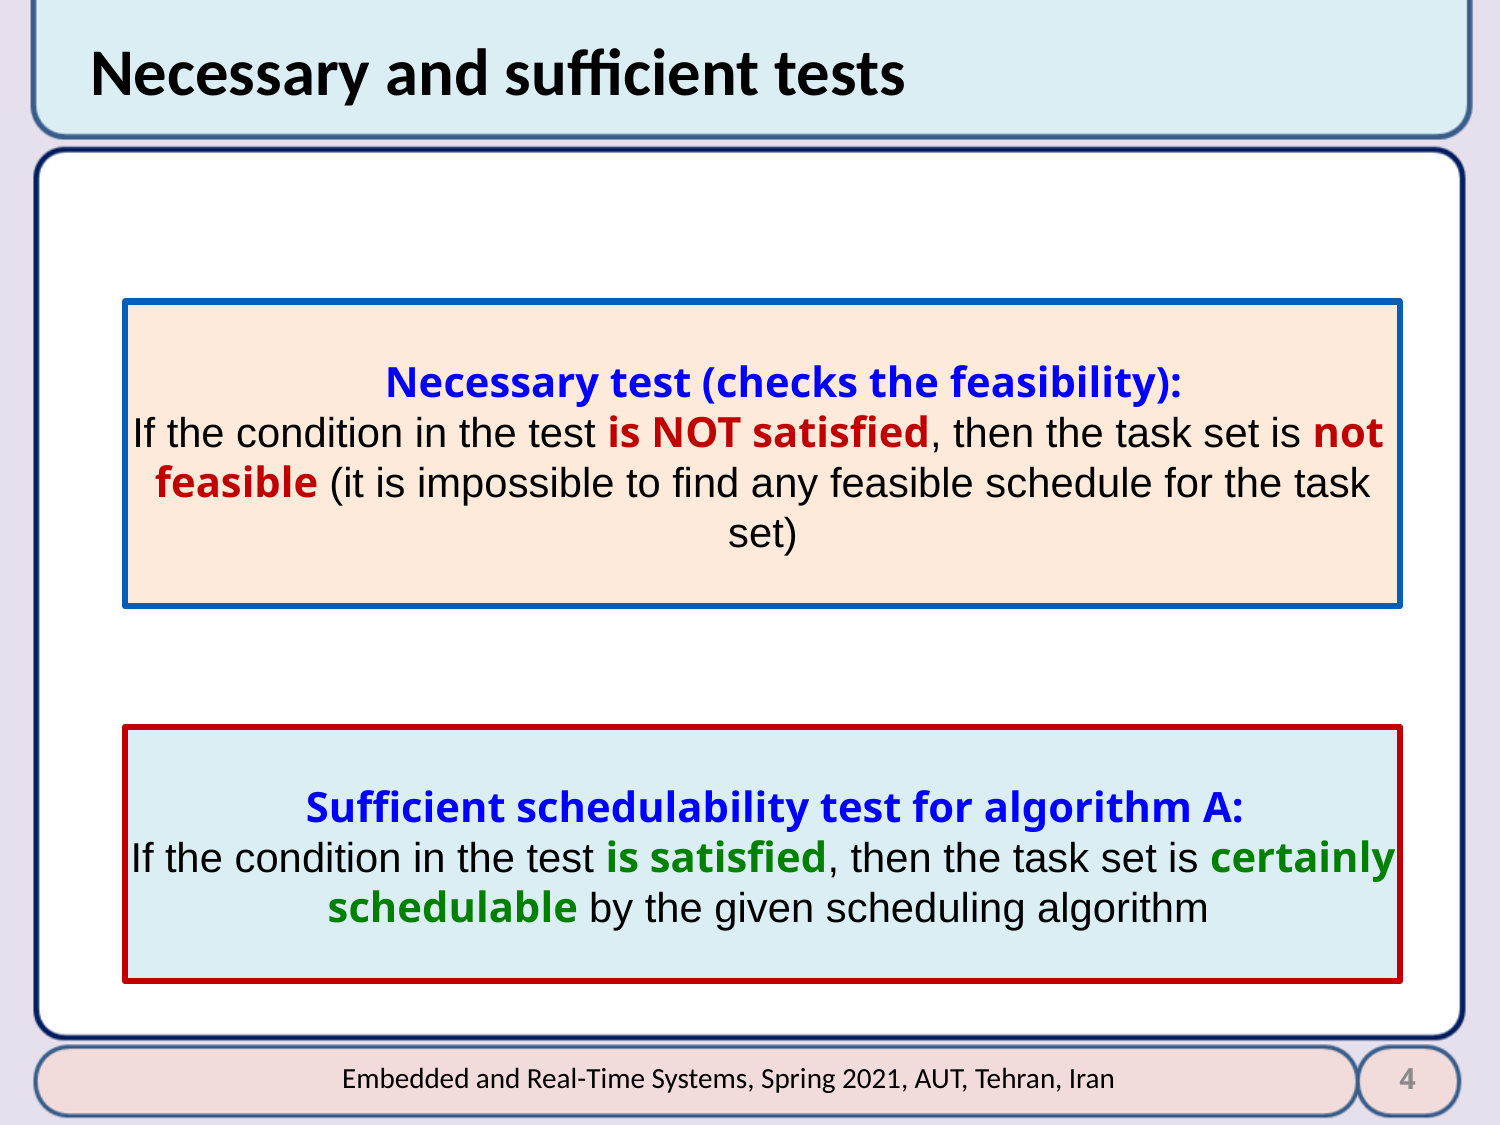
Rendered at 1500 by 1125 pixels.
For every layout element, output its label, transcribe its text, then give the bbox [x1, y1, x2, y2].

slide_number 4 [1363, 1049, 1453, 1110]
picture [0, 0, 1500, 1125]
text_box Necessary test (checks the feasibility): If the condition in the test is NOT satisfied, then the task set is not feasible (it is impossible to find any feasible schedule for the task set) [124, 301, 1400, 607]
text_box Sufficient schedulability test for algorithm A: If the condition in the test is satisfied, then the task set is certainly schedulable by the given scheduling algorithm [124, 727, 1400, 982]
title Necessary and sufficient tests [75, 0, 1425, 138]
text_box Embedded and Real-Time Systems, Spring 2021, AUT, Tehran, Iran [162, 1051, 1288, 1102]
